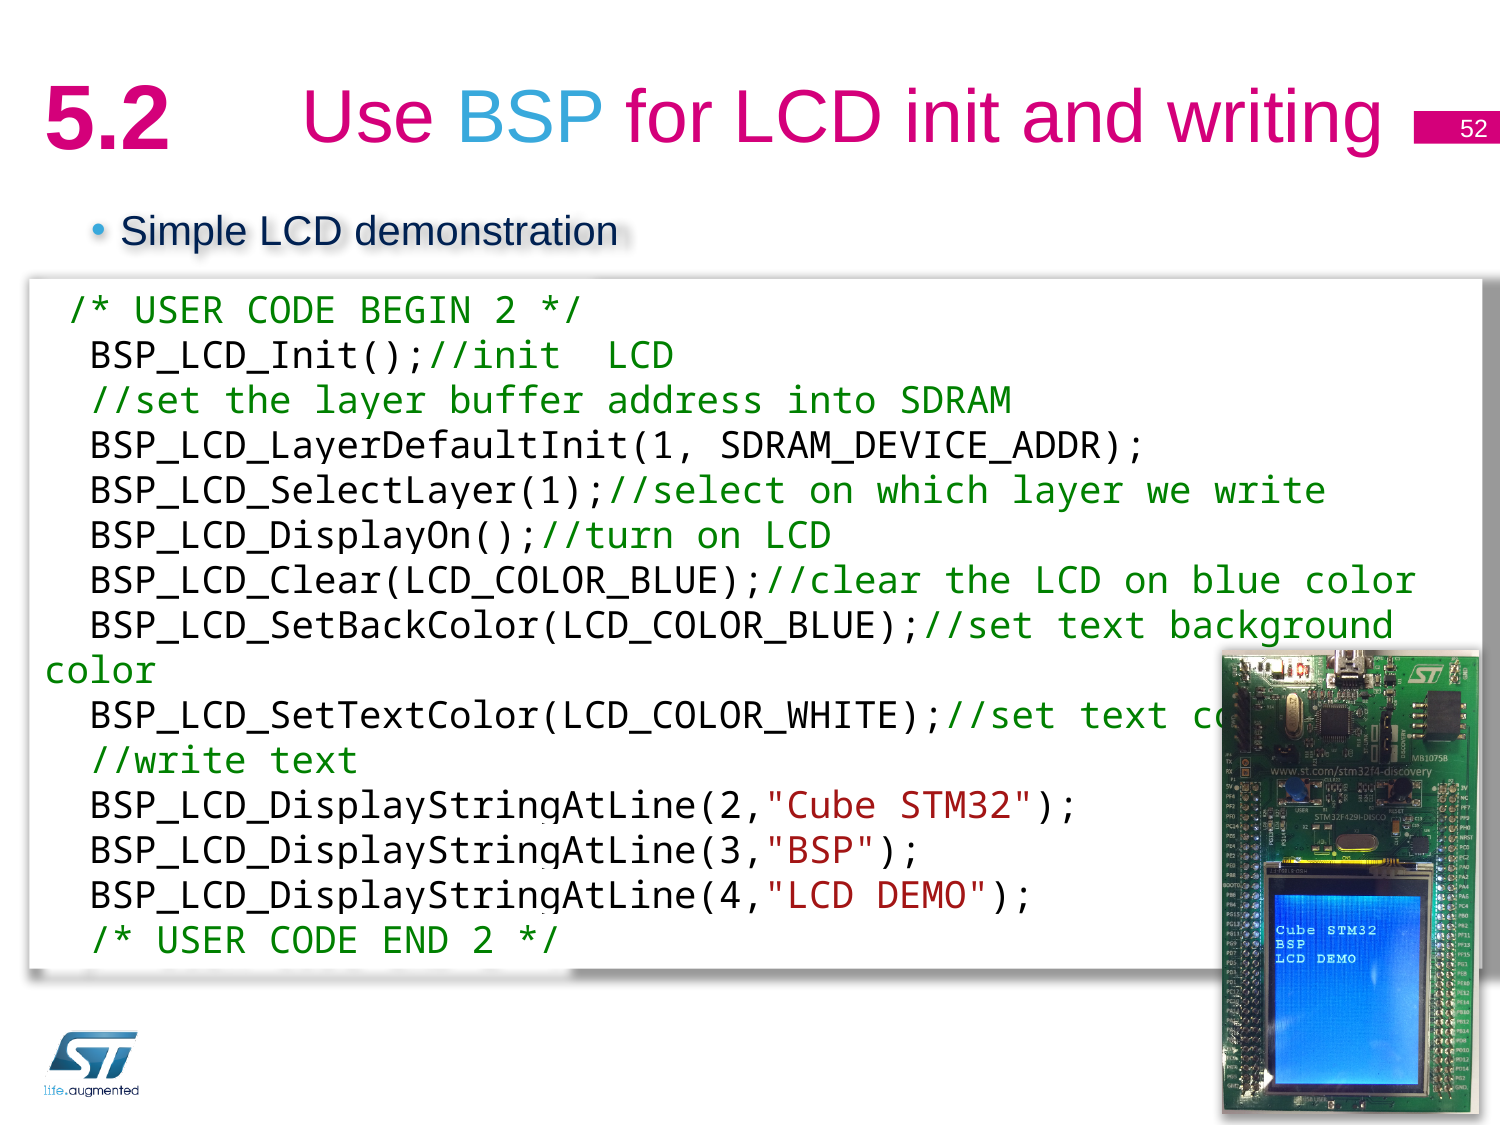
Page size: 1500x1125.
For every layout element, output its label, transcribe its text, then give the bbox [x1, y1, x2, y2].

list Simple LCD demonstration [75, 196, 1427, 271]
picture [36, 1022, 147, 1103]
text_box 5.2 [29, 19, 313, 207]
picture [1222, 650, 1480, 1114]
title Use BSP for LCD init and writing [74, 18, 1400, 192]
slide_number 52 [1413, 111, 1500, 144]
text_box /* USER CODE BEGIN 2 */ BSP_LCD_Init();//init LCD //set the layer buffer address into SDRAM BSP_LCD_LayerDefaultInit(1, SDRAM_DEVICE_ADDR); BSP_LCD_SelectLayer(1);//select on which layer we write BSP_LCD_DisplayOn();//turn on LCD BSP_LCD_Clear(LCD_COLOR_BLUE);//clear the LCD on blue color BSP_LCD_SetBackColor(LCD_COLOR_BLUE);//set text background color BSP_LCD_SetTextColor(LCD_COLOR_WHITE);//set text color //write text BSP_LCD_DisplayStringAtLine(2,"Cube STM32"); BSP_LCD_DisplayStringAtLine(3,"BSP"); BSP_LCD_DisplayStringAtLine(4,"LCD DEMO"); /* USER CODE END 2 */ [29, 278, 1483, 969]
